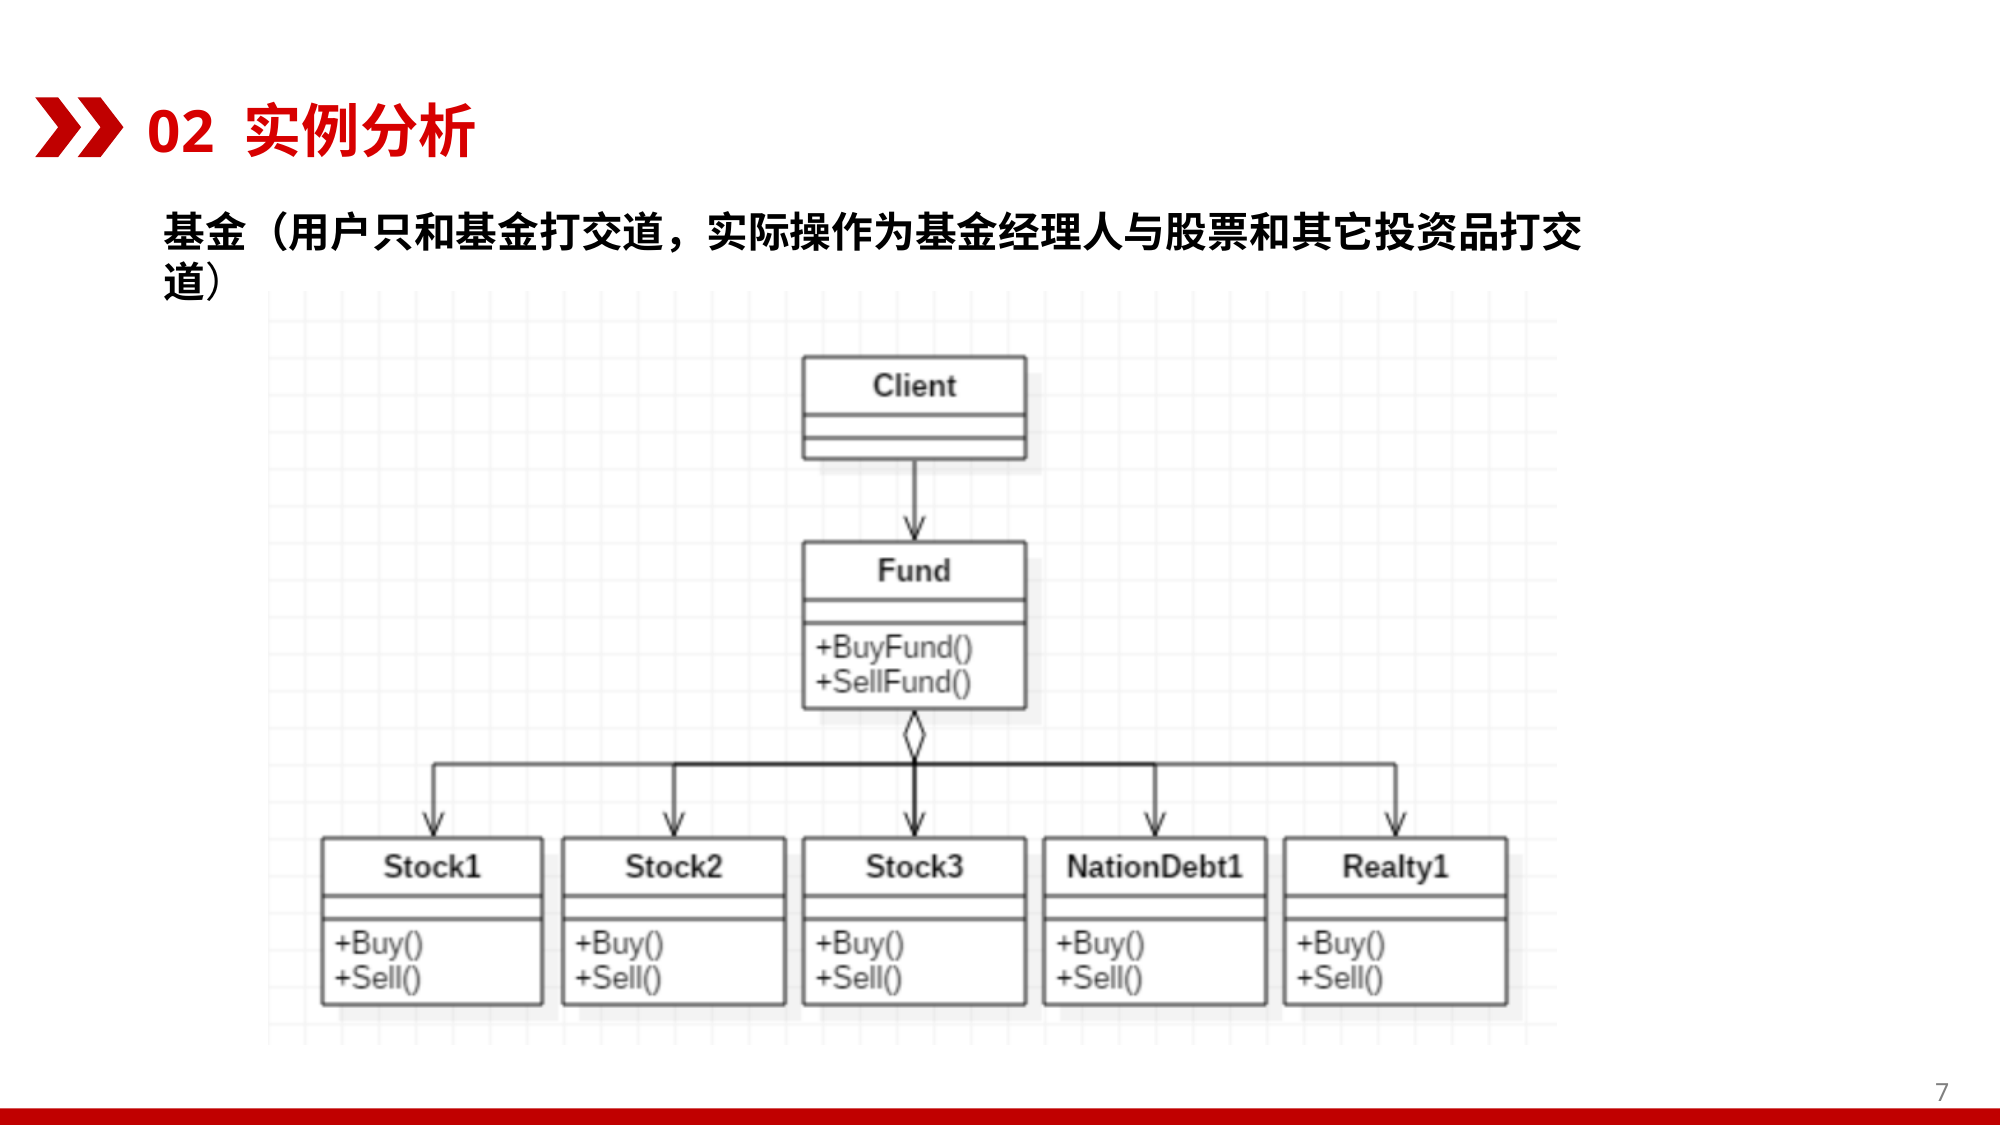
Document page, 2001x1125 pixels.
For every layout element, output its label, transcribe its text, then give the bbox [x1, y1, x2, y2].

list 02 实例分析 [133, 86, 1515, 172]
text_box 基金（用户只和基金打交道，实际操作为基金经理人与股票和其它投资品打交道） [148, 198, 1676, 313]
picture [267, 290, 1557, 1046]
